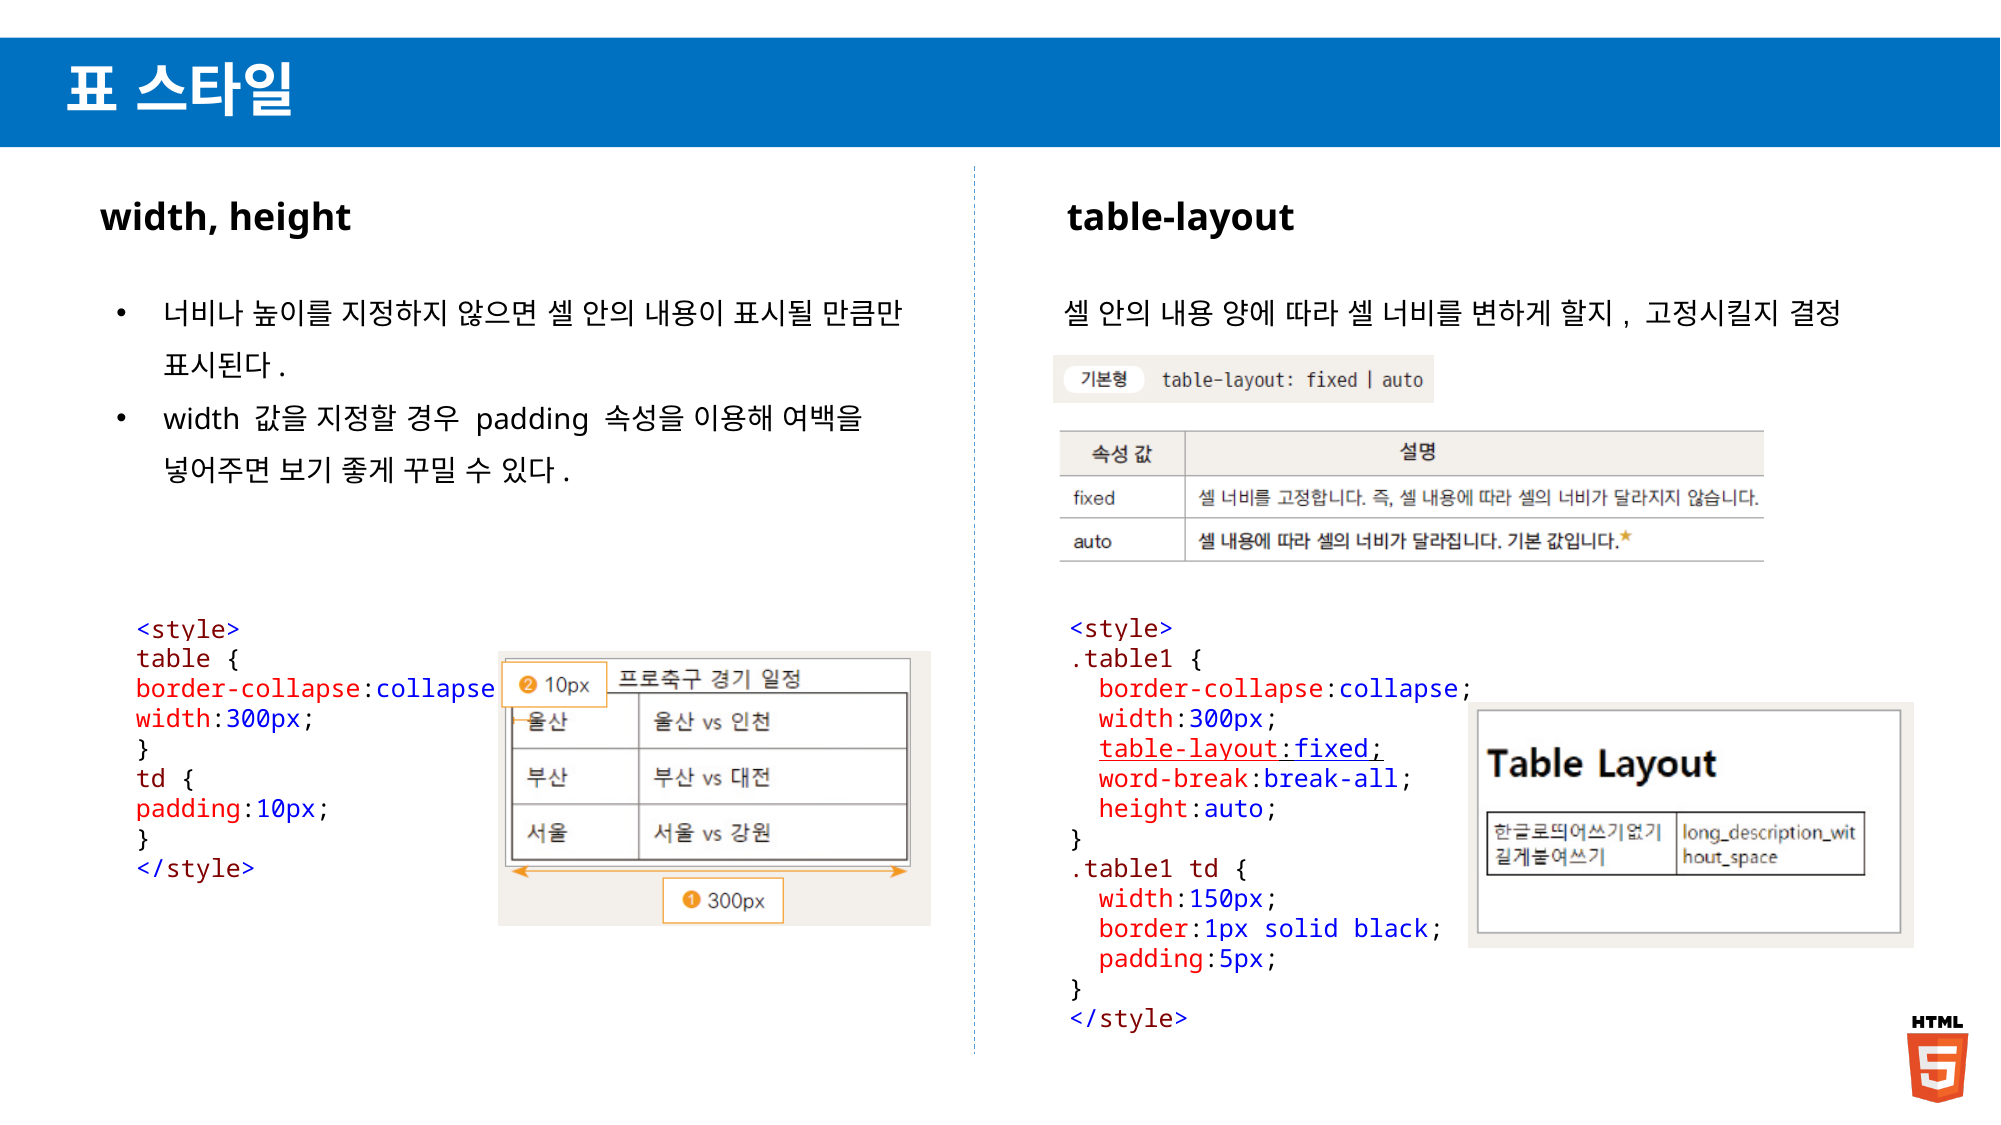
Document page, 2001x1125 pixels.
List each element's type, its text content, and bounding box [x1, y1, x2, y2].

text_box <style> .table1 { border-collapse:collapse; width:300px; table-layout:fixed; word-break:break-all; height:auto; } .table1 td { width:150px; border:1px solid black; padding:5px; } </style> [1053, 605, 1582, 1040]
picture [1049, 417, 1764, 573]
picture [1468, 702, 1914, 948]
text_box 너비나 높이를 지정하지 않으면 셀 안의 내용이 표시될 만큼만 표시된다. width 값을 지정할 경우 padding 속성을 이용해 여백을 넣어주면 보기 좋게 꾸밀 수 있다. [975, 270, 982, 548]
title 표 스타일 [50, 37, 1542, 148]
text_box 셀 안의 내용 양에 따라 셀 너비를 변하게 할지, 고정시킬지 결정 [1048, 270, 1928, 338]
text_box table-layout [1052, 185, 1489, 246]
picture [1894, 1016, 1981, 1103]
picture [498, 651, 931, 926]
text_box <style> table { border-collapse:collapse; width:300px; } td { padding:10px; } </style> [121, 605, 649, 890]
text_box 너비나 높이를 지정하지 않으면 셀 안의 내용이 표시될 만큼만 표시된다. width 값을 지정할 경우 padding 속성을 이용해 여백을 넣어주면 보기 좋게 꾸밀 수 있다. [101, 270, 974, 548]
text_box width, height [85, 185, 522, 246]
picture [1053, 355, 1434, 403]
